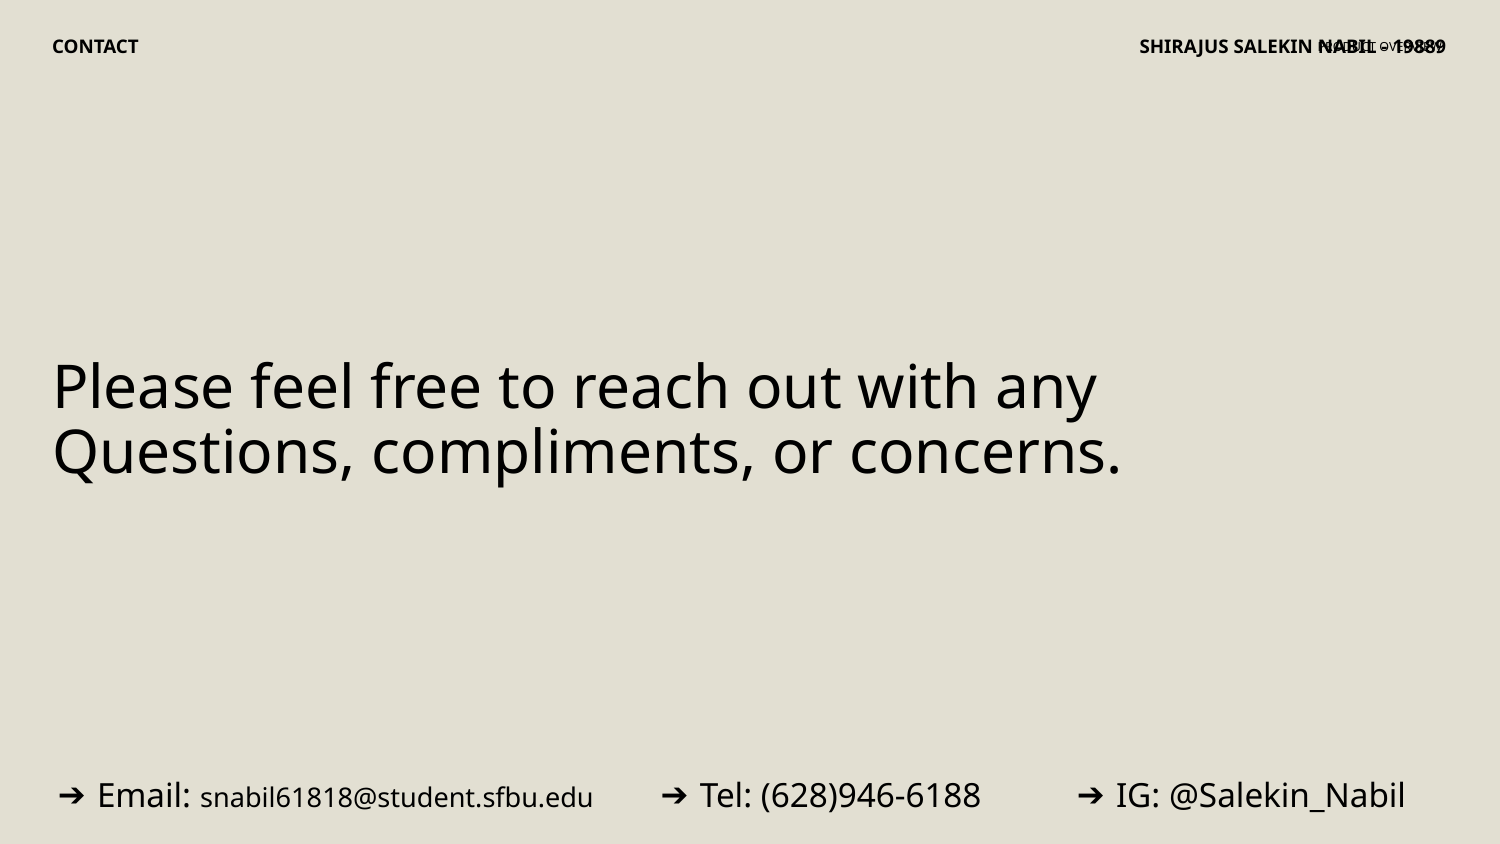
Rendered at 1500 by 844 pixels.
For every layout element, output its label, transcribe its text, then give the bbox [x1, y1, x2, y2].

list Email: snabil61818@student.sfbu.edu [37, 774, 624, 814]
title CONTACT [37, 26, 308, 67]
list Tel: (628)946-6188 [624, 774, 1041, 814]
title SHIRAJUS SALEKIN NABIL - 19889 [1124, 26, 1498, 67]
list Please feel free to reach out with any Questions, compliments, or concerns. [37, 294, 1448, 550]
list IG: @Salekin_Nabil [1041, 774, 1500, 814]
